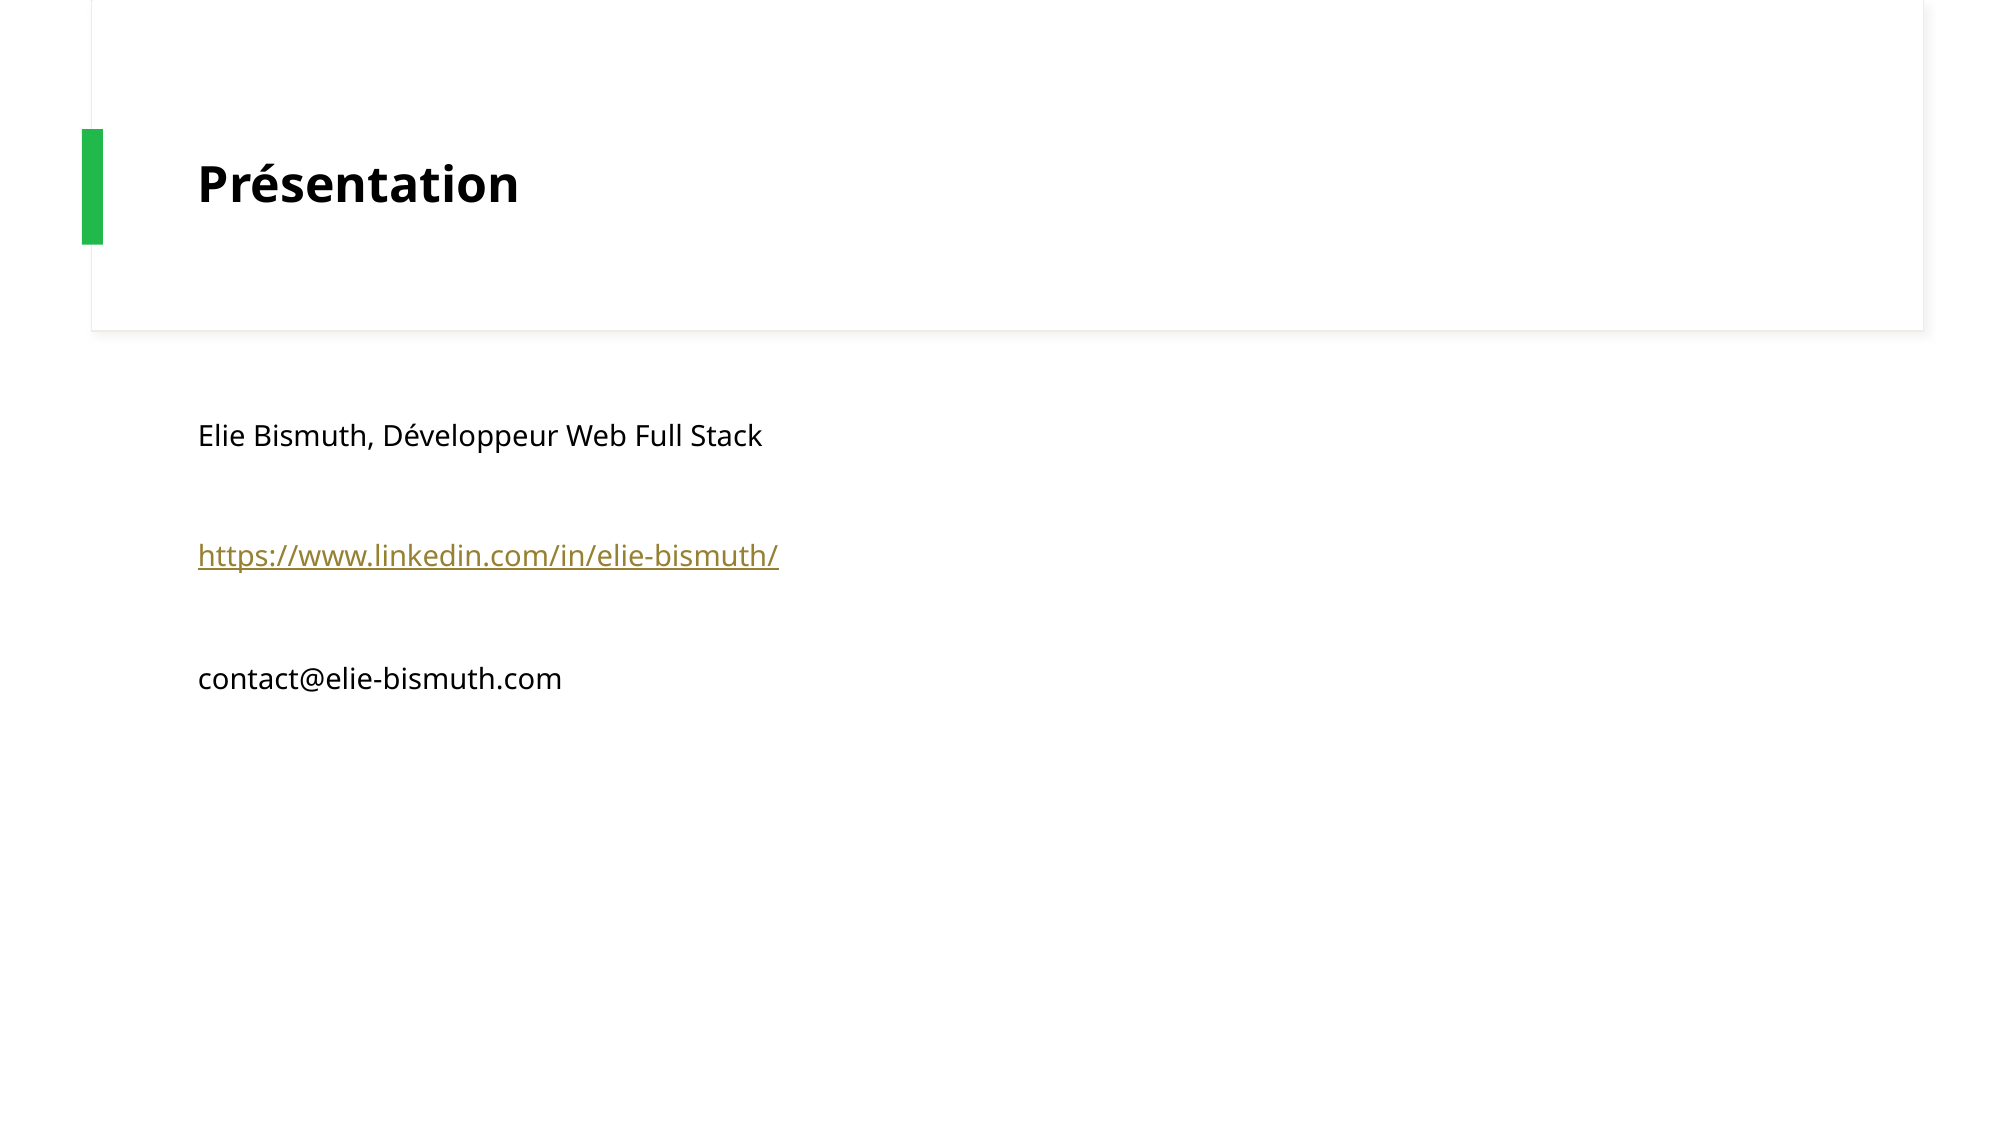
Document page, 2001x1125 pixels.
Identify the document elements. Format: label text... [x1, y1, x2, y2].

list Elie Bismuth, Développeur Web Full Stack https://www.linkedin.com/in/elie-bismuth/ contact@elie-bismuth.com [183, 406, 1851, 1013]
title Présentation [183, 90, 1851, 284]
